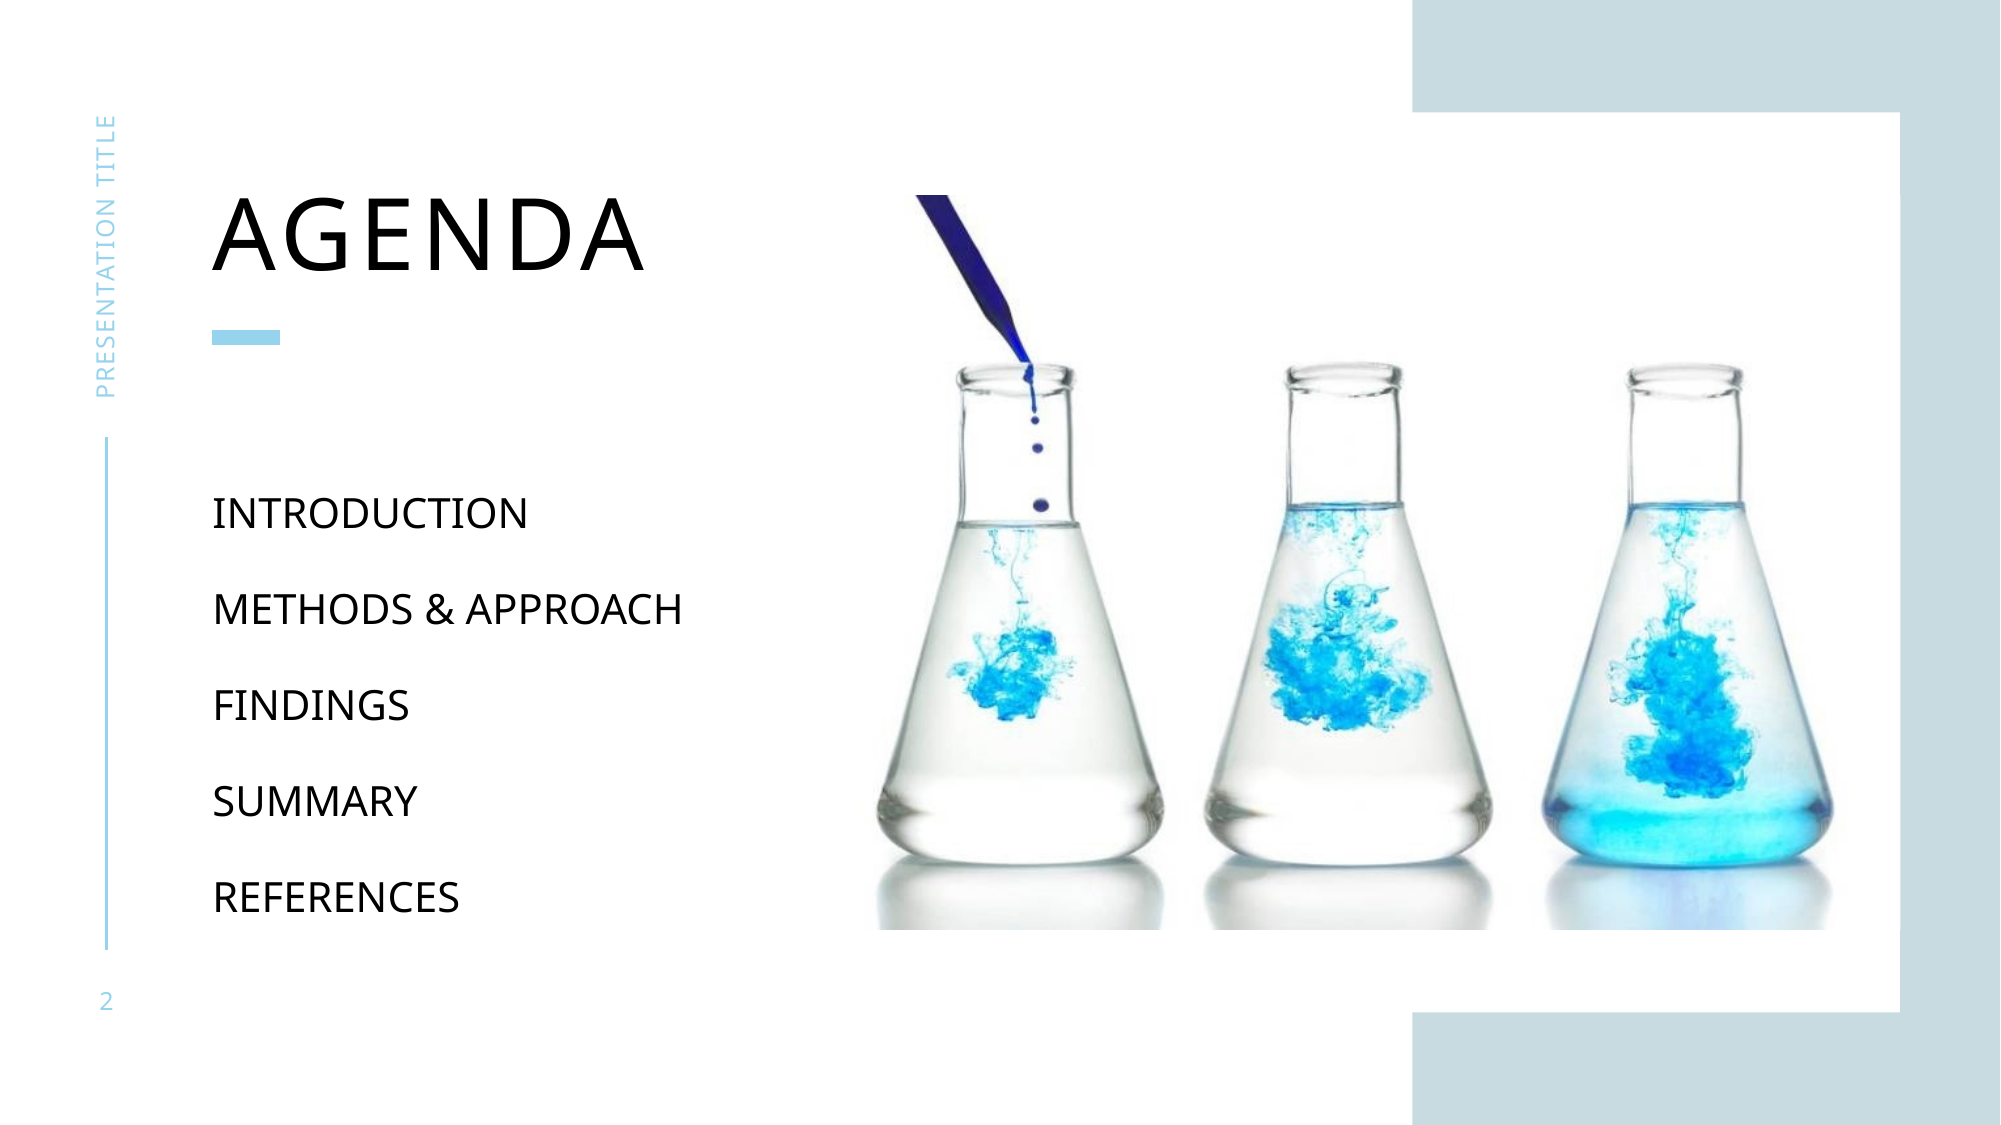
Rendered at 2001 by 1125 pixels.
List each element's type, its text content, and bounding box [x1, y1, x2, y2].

footer presentation title [90, 107, 122, 400]
list Introduction Methods & approach FIndings Summary References [212, 461, 804, 1014]
picture [811, 194, 1901, 930]
slide_number 2 [68, 987, 144, 1018]
title Agenda [212, 184, 850, 275]
